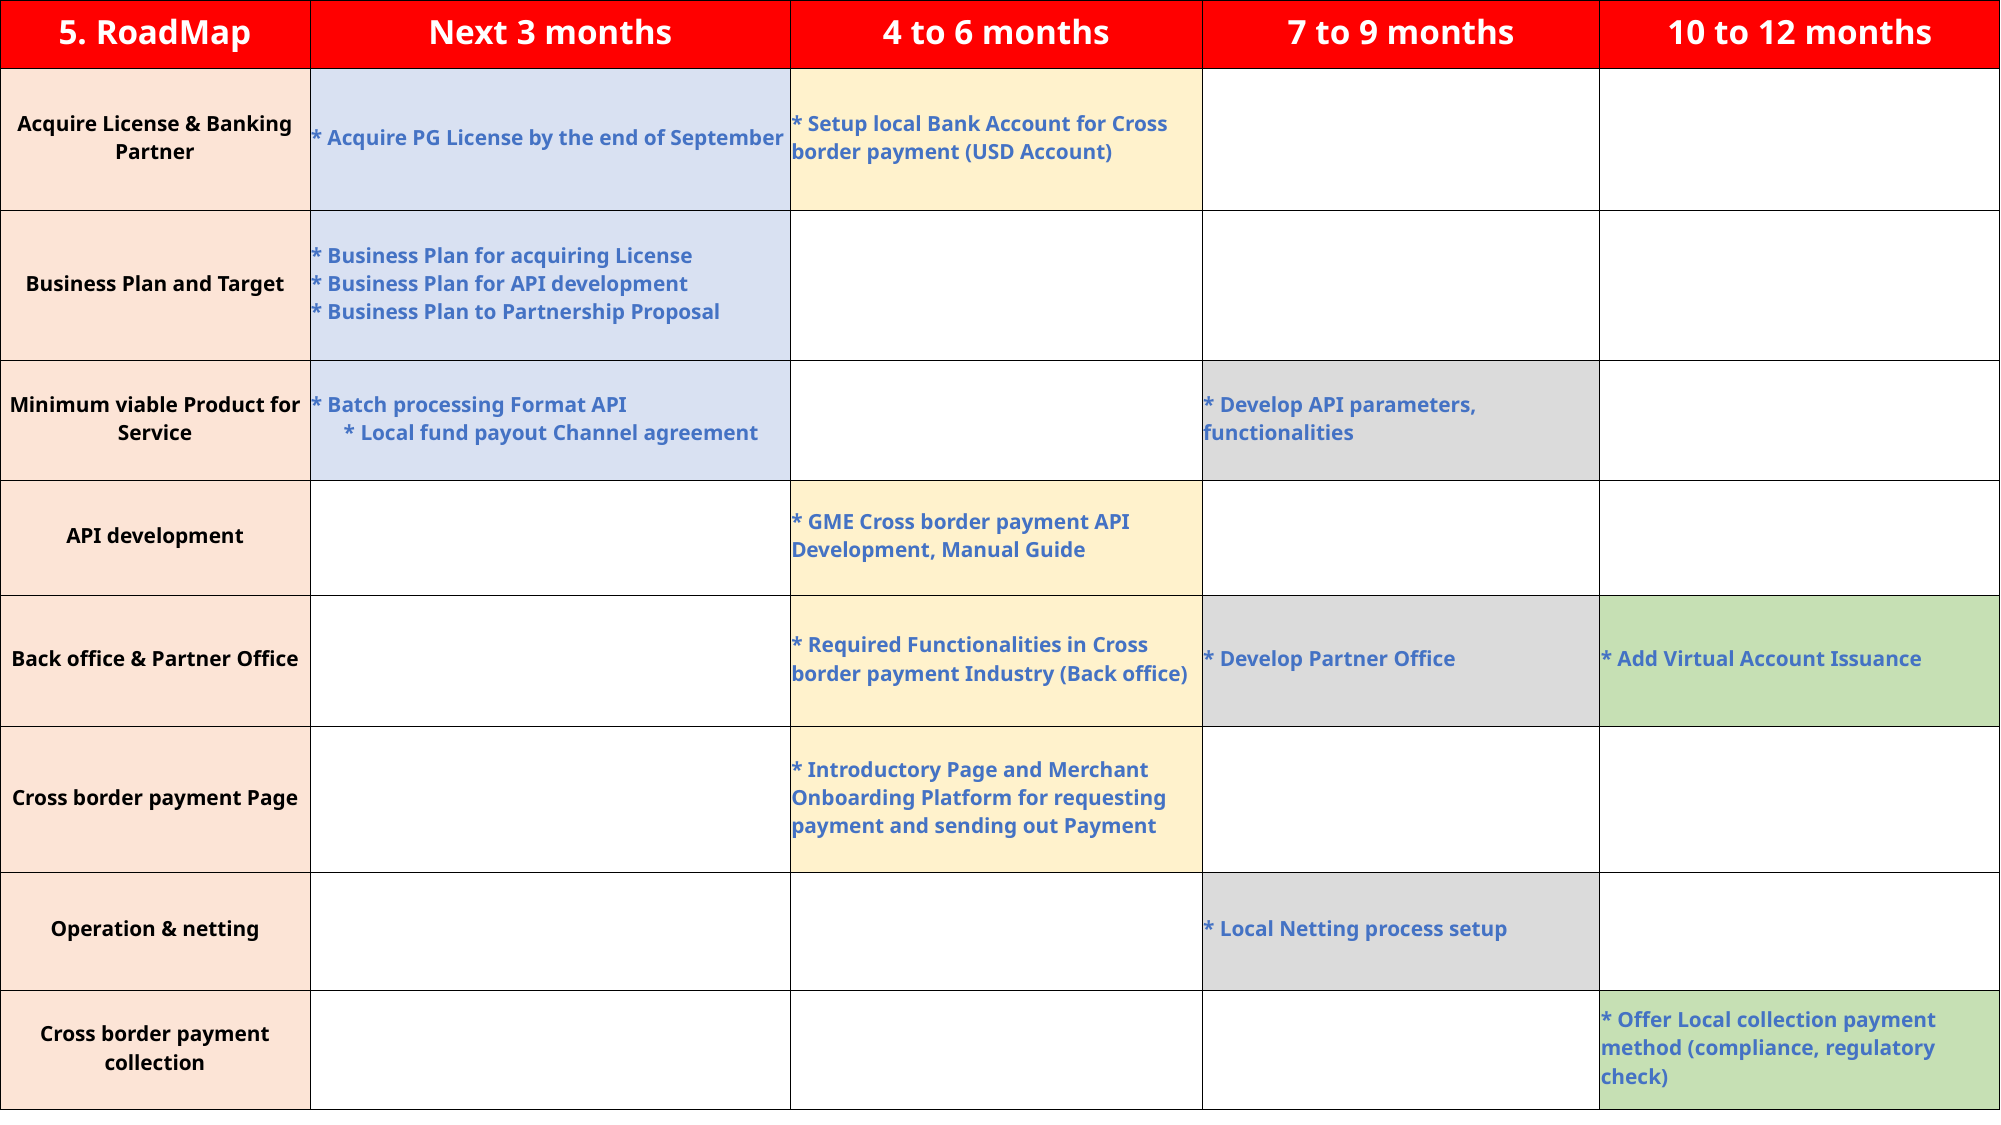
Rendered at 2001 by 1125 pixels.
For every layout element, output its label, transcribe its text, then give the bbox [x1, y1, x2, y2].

table_cell [311, 596, 790, 726]
table_cell * Batch processing Format API * Local fund payout Channel agreement [311, 361, 790, 480]
table_cell [1600, 361, 1999, 480]
table_cell * Develop Partner Office [1203, 596, 1599, 726]
table_cell Cross border payment Page [1, 727, 310, 872]
table_cell * GME Cross border payment API Development, Manual Guide [791, 481, 1202, 595]
table_cell API development [1, 481, 310, 595]
table_cell [311, 991, 790, 1109]
table_cell [1600, 481, 1999, 595]
table_cell * Acquire PG License by the end of September [311, 69, 790, 210]
table_cell [1203, 481, 1599, 595]
table_cell [1203, 727, 1599, 872]
table_cell [1600, 873, 1999, 990]
table_cell [1600, 211, 1999, 360]
table_cell Operation & netting [1, 873, 310, 990]
table_header 7 to 9 months [1203, 1, 1599, 68]
table_header Next 3 months [311, 1, 790, 68]
table_cell [1203, 69, 1599, 210]
table_cell * Local Netting process setup [1203, 873, 1599, 990]
table_cell * Business Plan for acquiring License * Business Plan for API development * Business Plan to Partnership Proposal [311, 211, 790, 360]
table_cell [311, 873, 790, 990]
table_cell [1203, 991, 1599, 1109]
table_cell * Required Functionalities in Cross border payment Industry (Back office) [791, 596, 1202, 726]
table_cell Acquire License & Banking Partner [1, 69, 310, 210]
table_header 4 to 6 months [791, 1, 1202, 68]
table_cell [791, 361, 1202, 480]
table_cell * Develop API parameters, functionalities [1203, 361, 1599, 480]
table_cell Business Plan and Target [1, 211, 310, 360]
table_cell * Add Virtual Account Issuance [1600, 596, 1999, 726]
table_cell [1600, 727, 1999, 872]
table_cell Back office & Partner Office [1, 596, 310, 726]
table_cell [311, 481, 790, 595]
table_cell [1203, 211, 1599, 360]
table_cell [1600, 69, 1999, 210]
table_cell [791, 873, 1202, 990]
table_cell [311, 727, 790, 872]
table_cell Cross border payment collection [1, 991, 310, 1109]
table_cell * Offer Local collection payment method (compliance, regulatory check) [1600, 991, 1999, 1109]
table_cell * Setup local Bank Account for Cross border payment (USD Account) [791, 69, 1202, 210]
table_cell [791, 211, 1202, 360]
table_header 10 to 12 months [1600, 1, 1999, 68]
table_cell * Introductory Page and Merchant Onboarding Platform for requesting payment and sending out Payment [791, 727, 1202, 872]
table_header 5. RoadMap [1, 1, 310, 68]
table_cell Minimum viable Product for Service [1, 361, 310, 480]
table_cell [791, 991, 1202, 1109]
